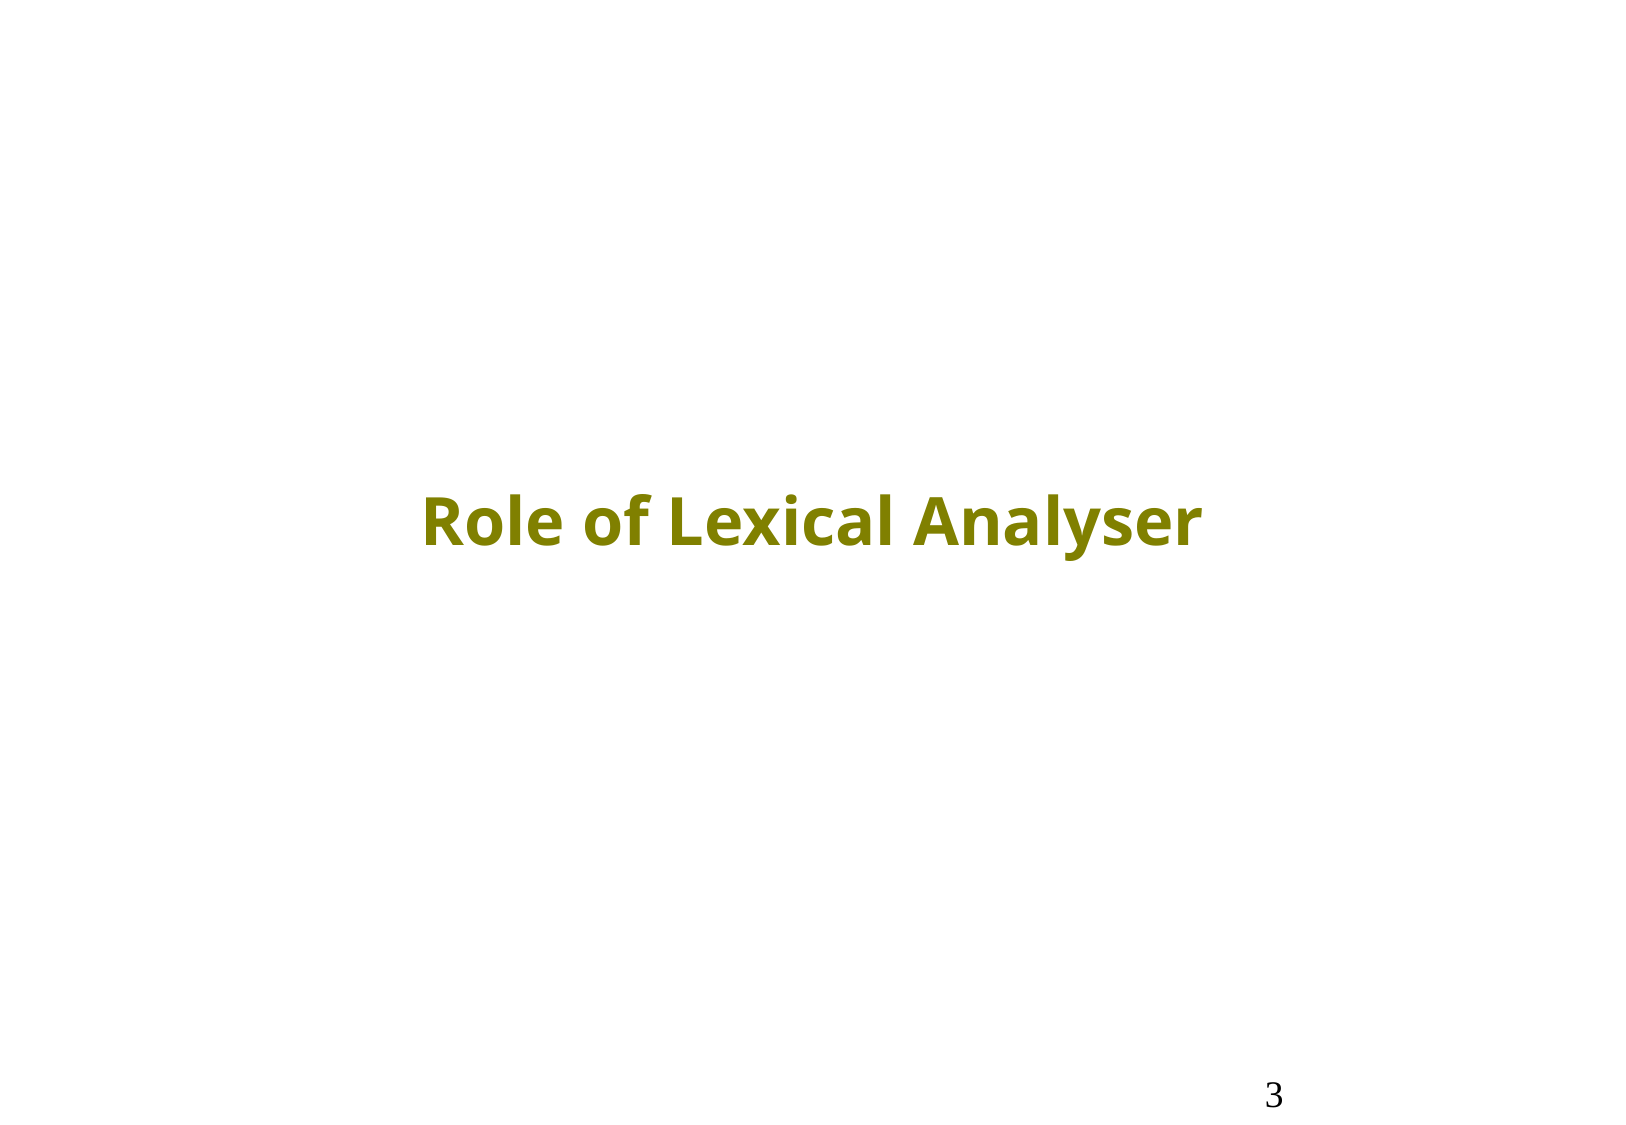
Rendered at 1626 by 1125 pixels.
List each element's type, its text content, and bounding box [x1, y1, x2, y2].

slide_number 3 [1250, 1062, 1589, 1100]
title Role of Lexical Analyser [125, 362, 1500, 675]
